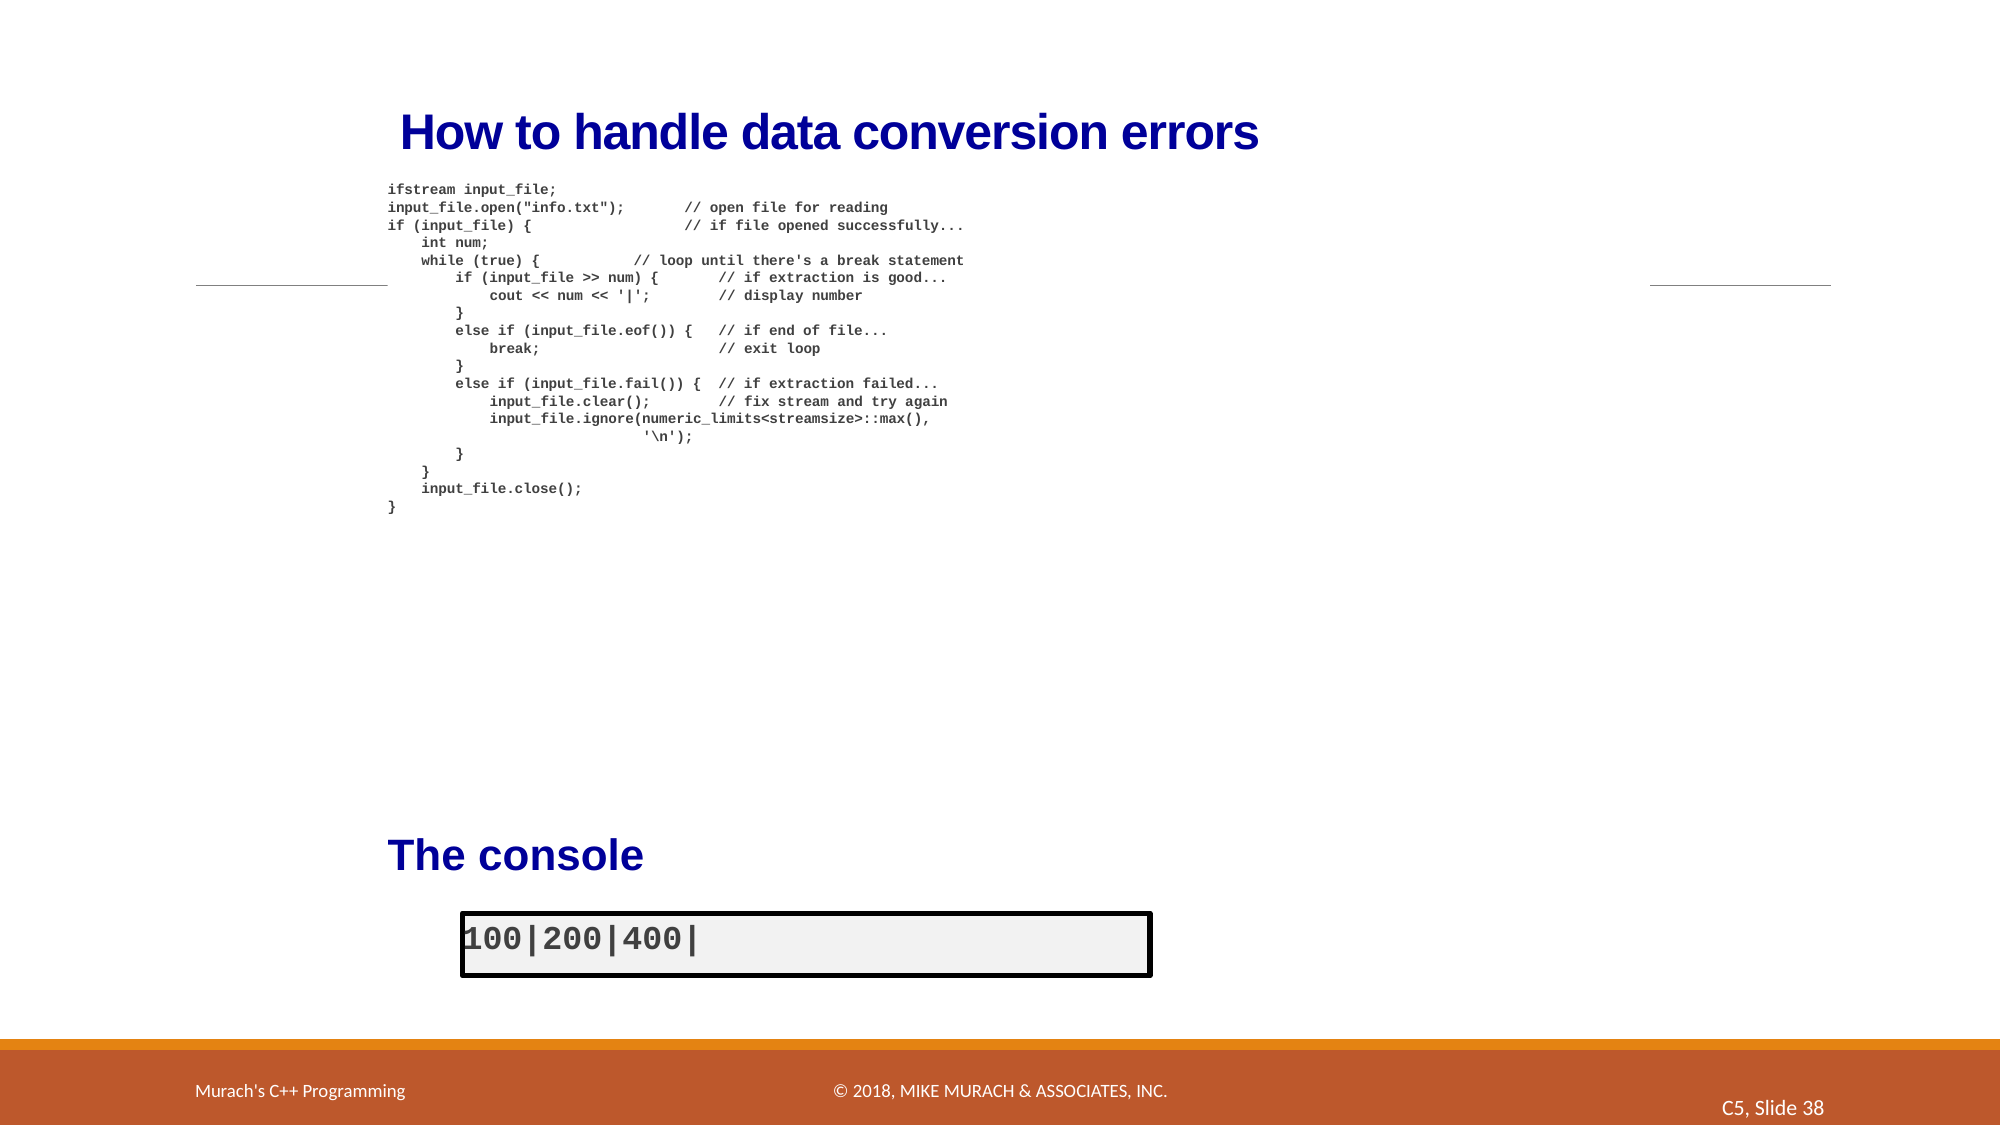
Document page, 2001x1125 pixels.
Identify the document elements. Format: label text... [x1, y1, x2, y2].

slide_number Murach's C++ Programming [180, 1059, 586, 1120]
list ifstream input_file; input_file.open("info.txt"); // open file for reading if (input_file) { // if file opened successfully... int num; while (true) { // loop until there's a break statement if (input_file >> num) { // if extraction is good... cout << num << '|'; // display number } else if (input_file.eof()) { // if end of file... break; // exit loop } else if (input_file.fail()) { // if extraction failed... input_file.clear(); // fix stream and try again input_file.ignore(numeric_limits<streamsize>::max(), '\n'); } } input_file.close(); } [387, 174, 1650, 525]
footer © 2018, Mike Murach & Associates, Inc. [604, 1059, 1396, 1120]
list 100|200|400| [460, 911, 1153, 978]
title How to handle data conversion errors [399, 105, 1600, 160]
slide_number C5, Slide 38 [1624, 1059, 1840, 1120]
list The console [387, 825, 1600, 888]
